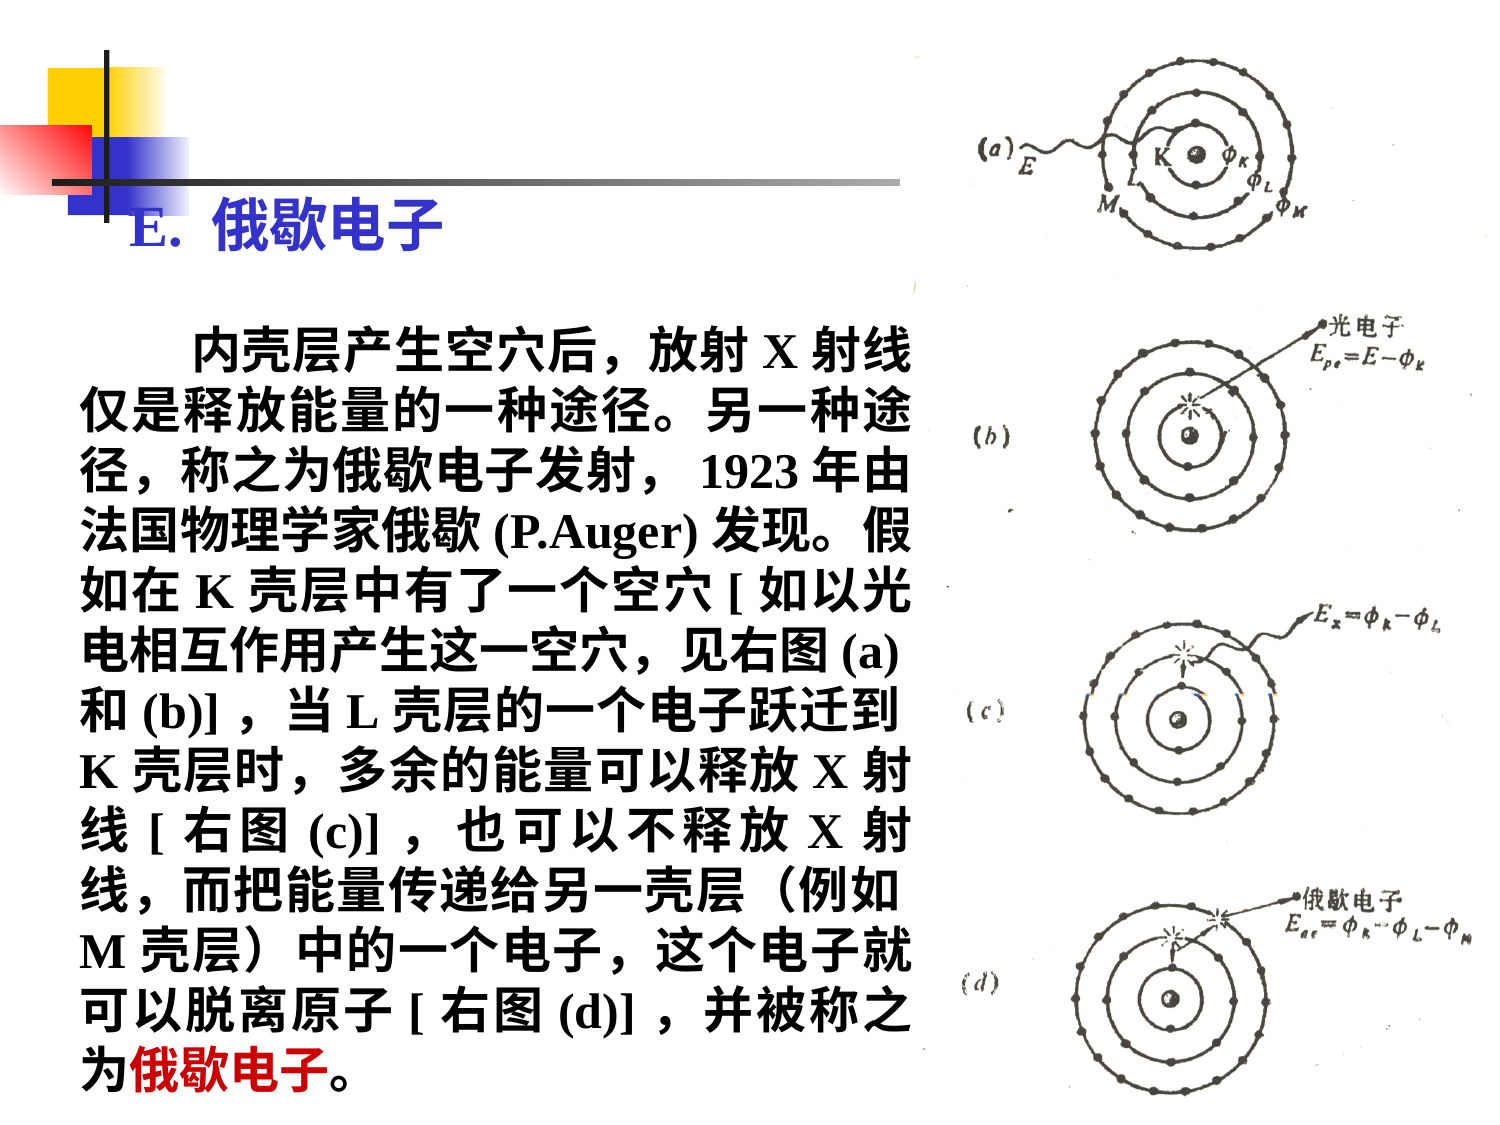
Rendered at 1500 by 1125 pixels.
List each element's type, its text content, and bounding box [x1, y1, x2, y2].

picture [899, 49, 1500, 1100]
text_box E. 俄歇电子 内壳层产生空穴后，放射X射线仅是释放能量的一种途径。另一种途径，称之为俄歇电子发射，1923年由法国物理学家俄歇(P.Auger)发现。假如在K壳层中有了一个空穴[如以光电相互作用产生这一空穴，见右图(a)和(b)]，当L壳层的一个电子跃迁到K壳层时，多余的能量可以释放X射线[右图(c)]，也可以不释放X射线，而把能量传递给另一壳层（例如M壳层）中的一个电子，这个电子就可以脱离原子[右图(d)]，并被称之为俄歇电子。 [64, 181, 928, 1106]
